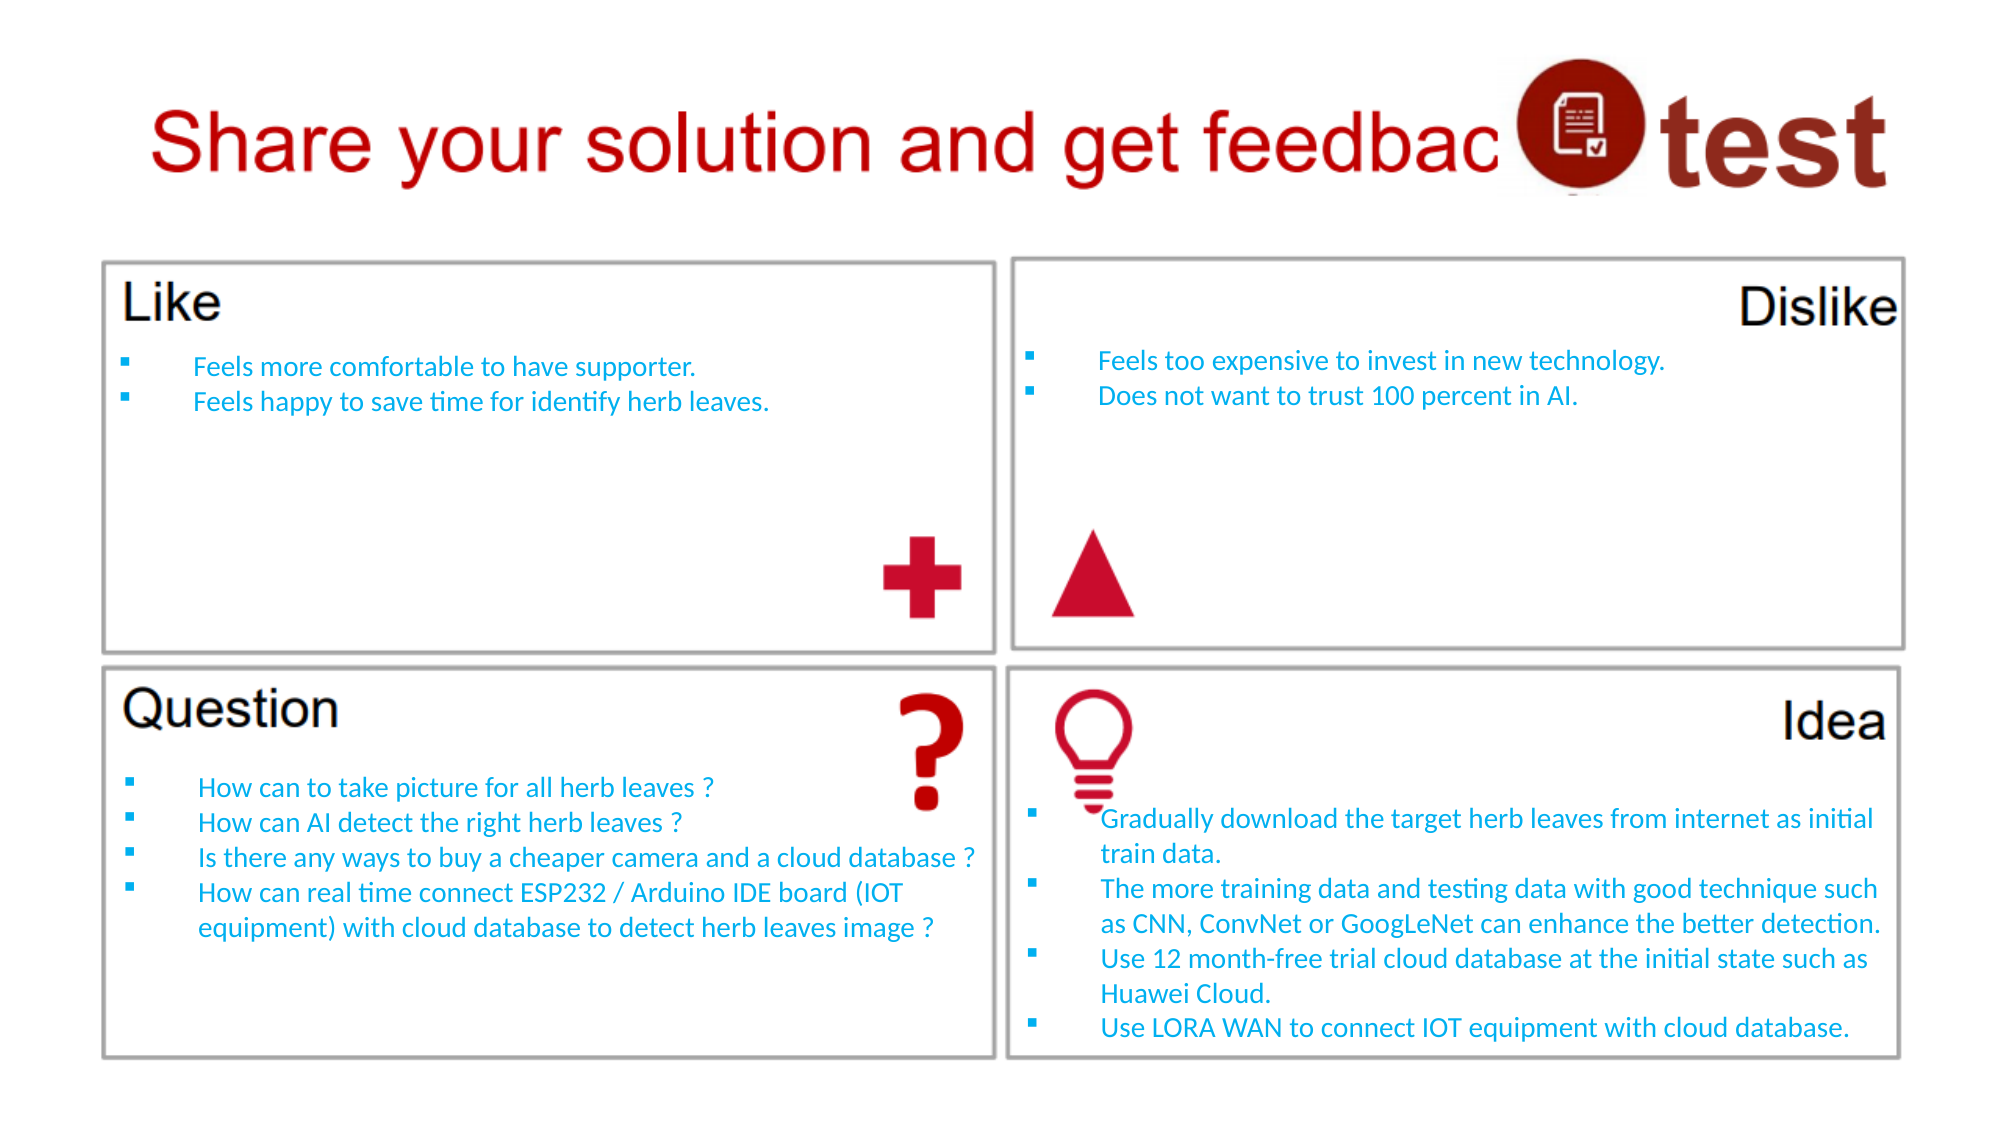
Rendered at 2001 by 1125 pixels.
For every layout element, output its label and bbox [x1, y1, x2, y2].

picture [86, 46, 1914, 1079]
